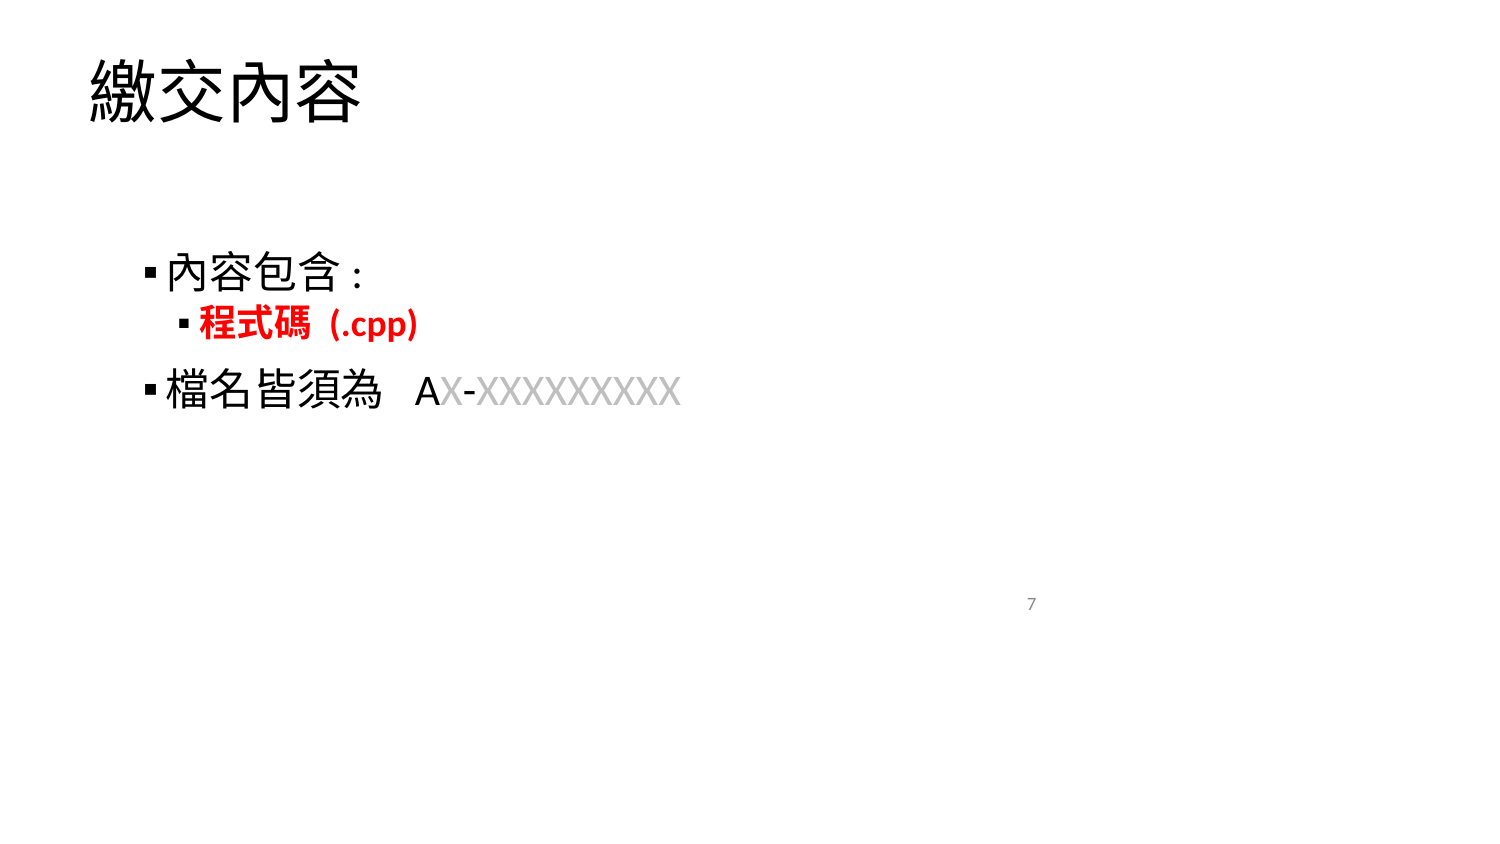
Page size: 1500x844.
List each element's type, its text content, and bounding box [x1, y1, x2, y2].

title 繳交內容 [77, 33, 1048, 157]
slide_number ‹#› [794, 586, 1048, 621]
list 內容包含: 程式碼 (.cpp) 檔名皆須為 AX-XXXXXXXXX [131, 245, 1370, 753]
